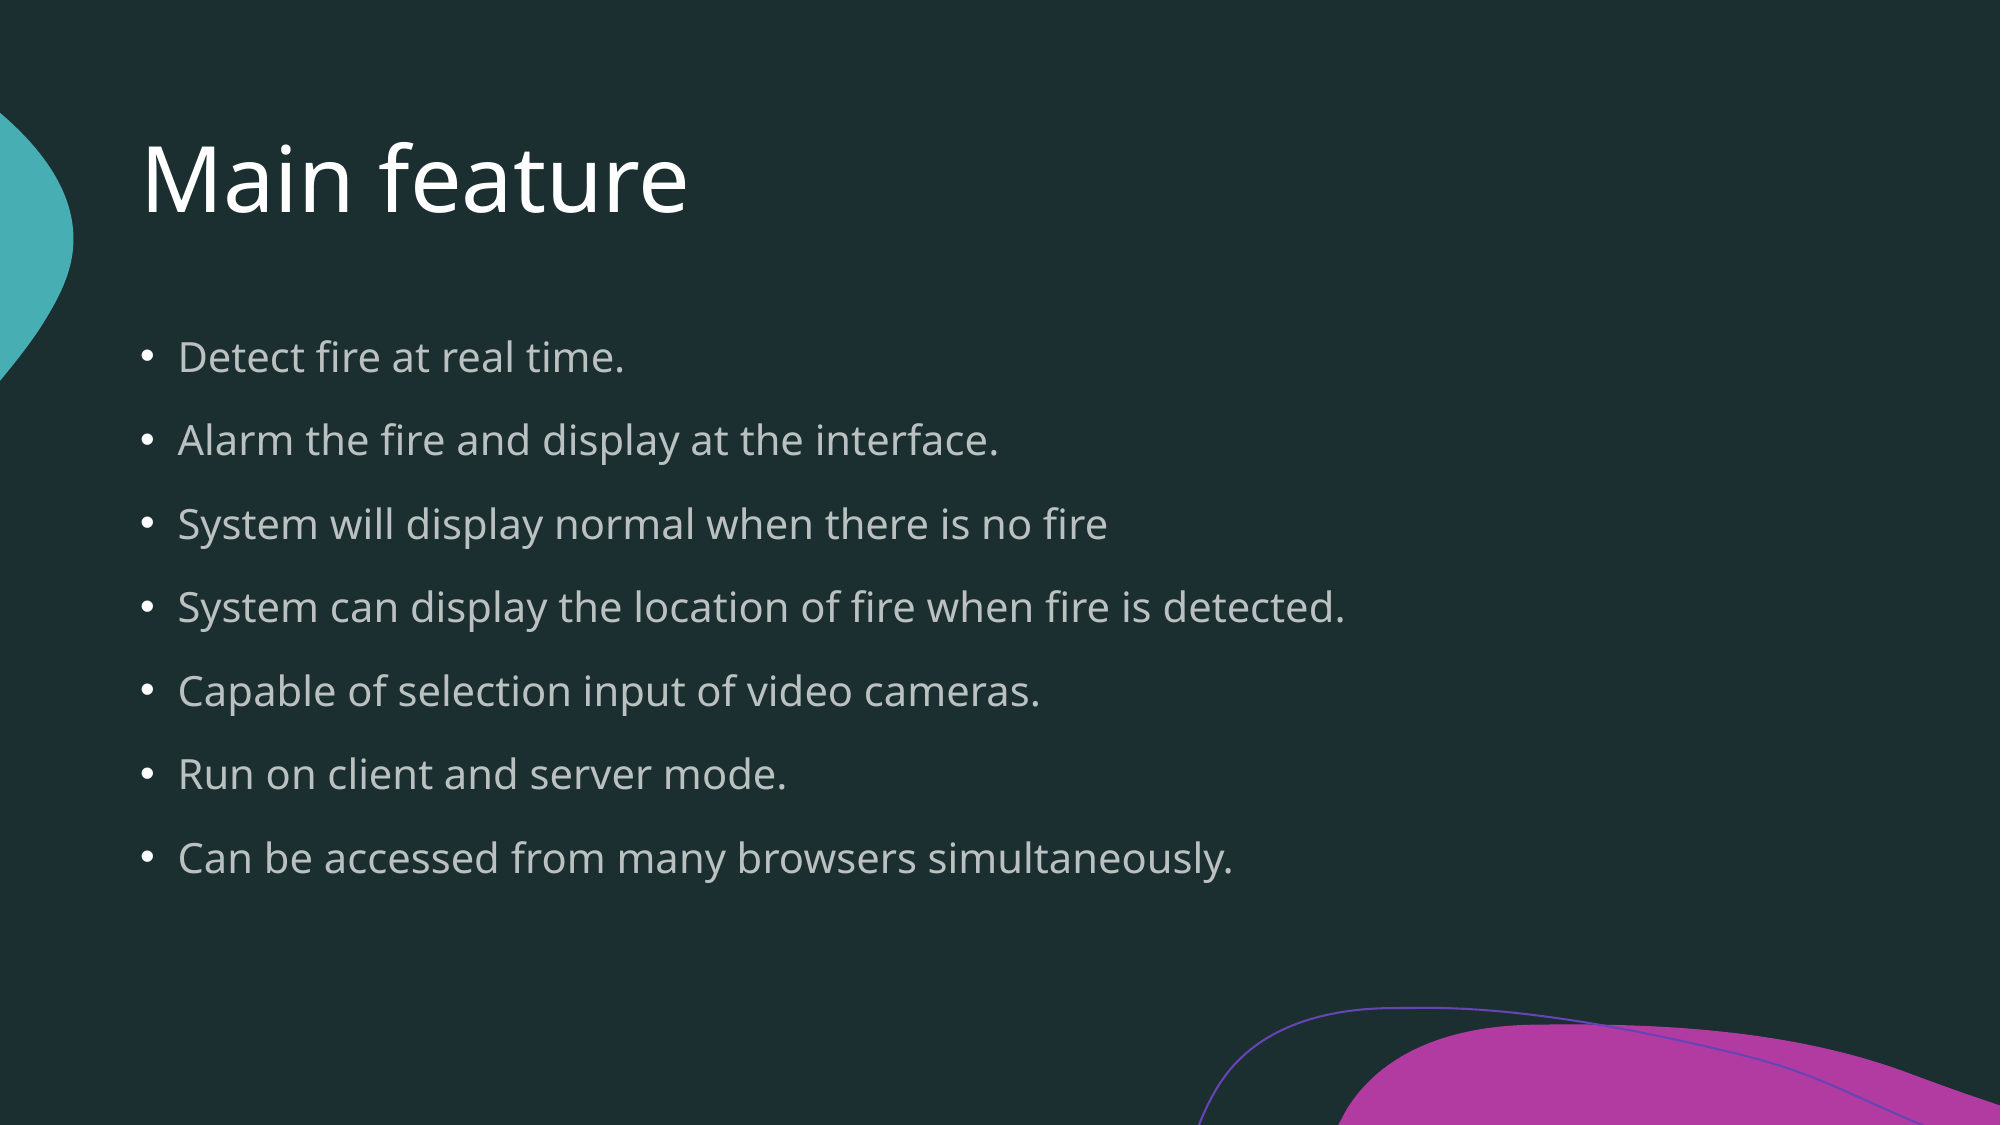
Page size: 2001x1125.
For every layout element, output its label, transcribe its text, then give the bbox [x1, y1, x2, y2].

list Detect fire at real time. Alarm the fire and display at the interface. System will display normal when there is no fire System can display the location of fire when fire is detected. Capable of selection input of video cameras. Run on client and server mode. Can be accessed from many browsers simultaneously. [125, 310, 1755, 953]
title Main feature [125, 87, 1875, 279]
